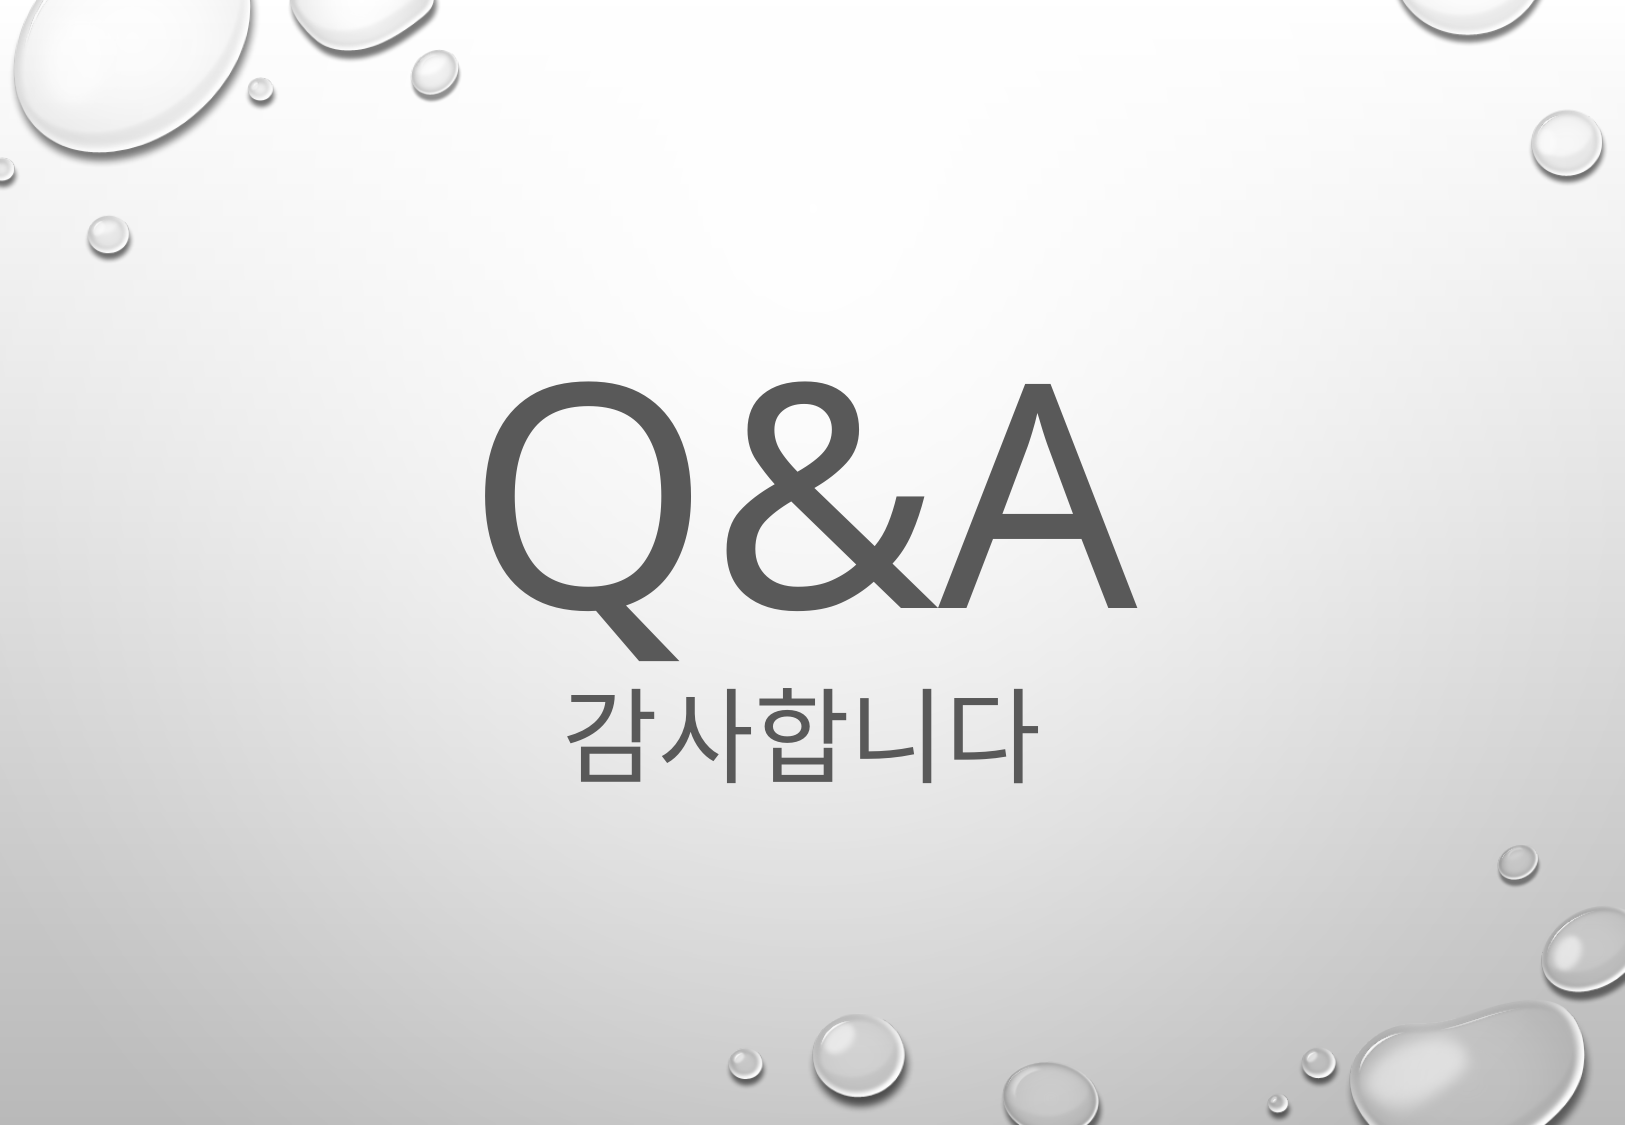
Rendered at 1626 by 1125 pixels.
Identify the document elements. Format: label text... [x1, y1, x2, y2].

text_box Q&A 감사합니다 [203, 85, 1402, 1008]
picture [0, 0, 1625, 1125]
